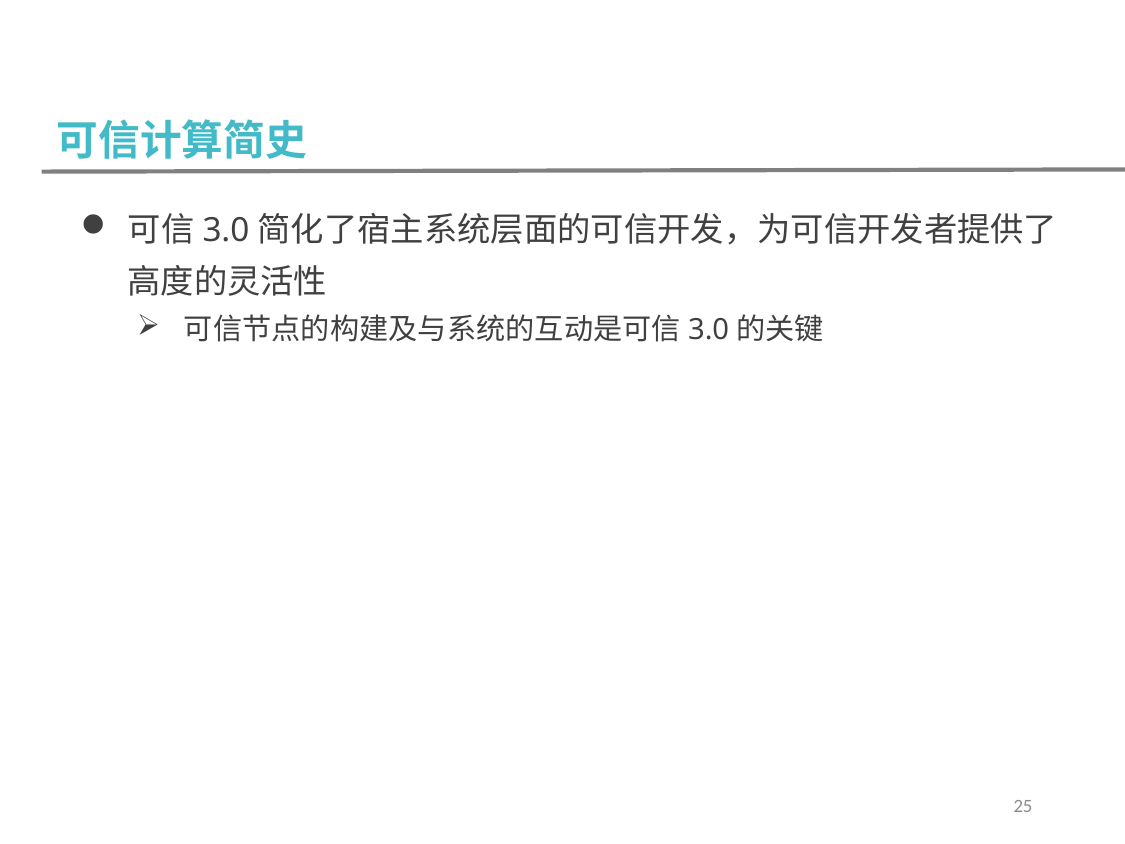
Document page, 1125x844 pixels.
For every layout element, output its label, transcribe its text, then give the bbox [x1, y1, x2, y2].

text_box 可信计算简史 [41, 106, 493, 169]
text_box 可信3.0简化了宿主系统层面的可信开发，为可信开发者提供了高度的灵活性 可信节点的构建及与系统的互动是可信3.0的关键 [66, 189, 1073, 354]
slide_number 25 [794, 782, 1048, 827]
